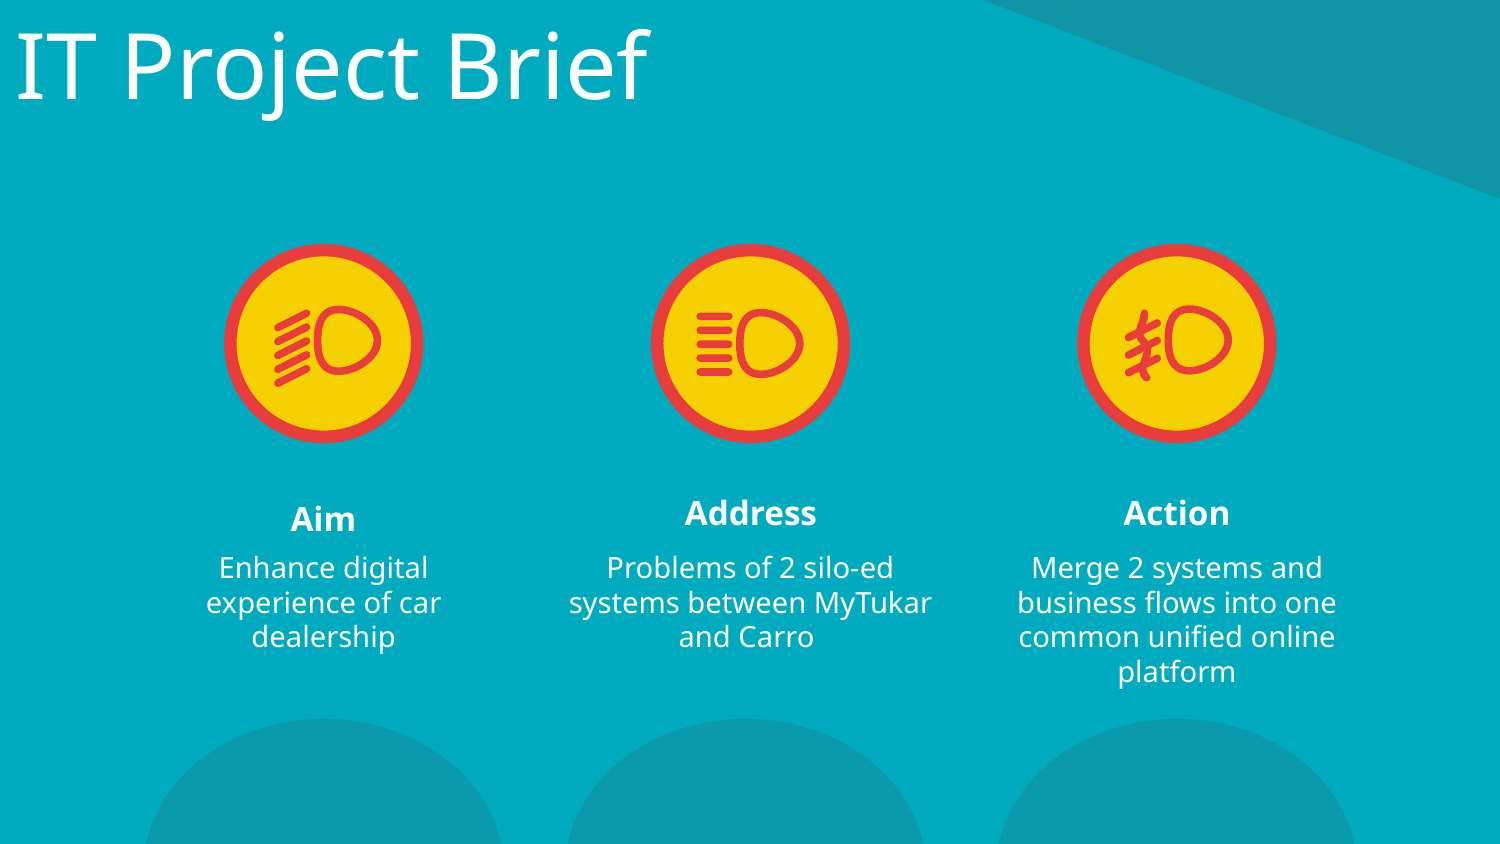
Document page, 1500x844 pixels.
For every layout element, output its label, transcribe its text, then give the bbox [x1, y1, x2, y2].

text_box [695, 308, 804, 379]
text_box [273, 305, 382, 388]
subtitle Merge 2 systems and business flows into one common unified online platform [978, 533, 1377, 663]
subtitle Enhance digital experience of car dealership [124, 533, 523, 663]
subtitle Action [1017, 477, 1337, 548]
title IT Project Brief [0, 15, 1266, 110]
subtitle Address [591, 477, 911, 533]
subtitle Problems of 2 silo-ed systems between MyTukar and Carro [551, 533, 950, 663]
subtitle Aim [163, 477, 484, 548]
text_box [230, 250, 418, 437]
text_box [657, 250, 845, 437]
text_box [1083, 250, 1271, 437]
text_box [1123, 305, 1233, 382]
